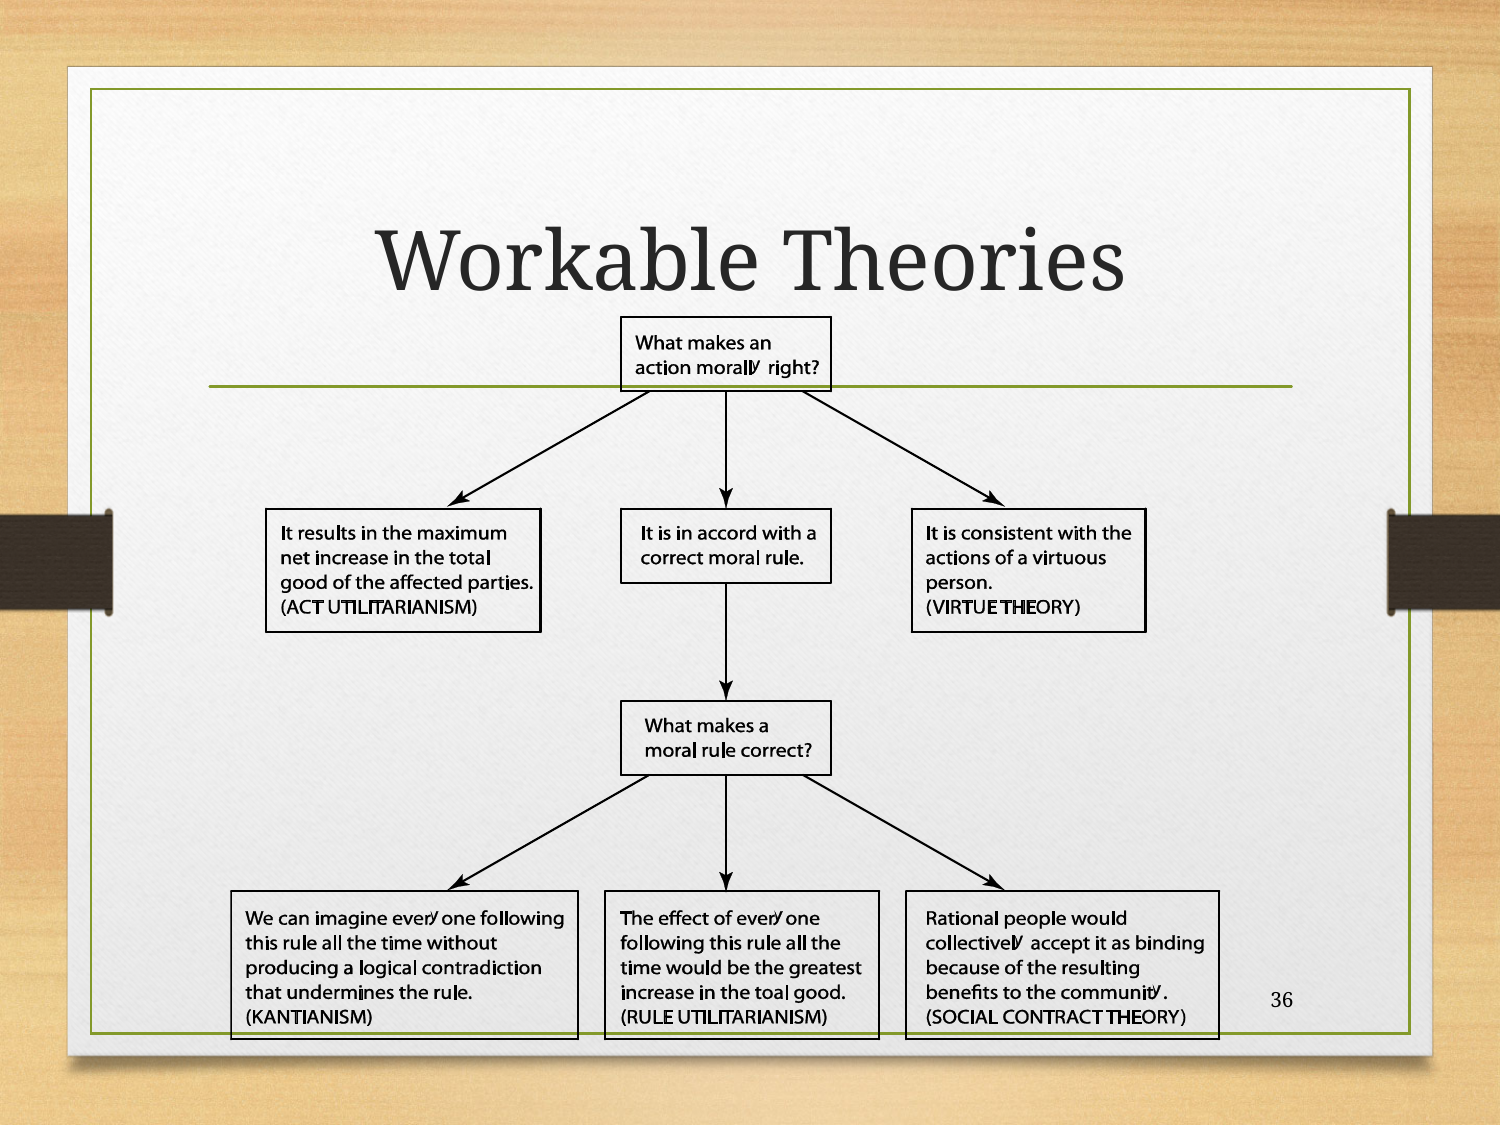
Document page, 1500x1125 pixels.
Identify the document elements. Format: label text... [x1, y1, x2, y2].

picture [0, 0, 1500, 1125]
title Workable Theories [193, 150, 1309, 365]
slide_number 36 [1243, 977, 1309, 1024]
